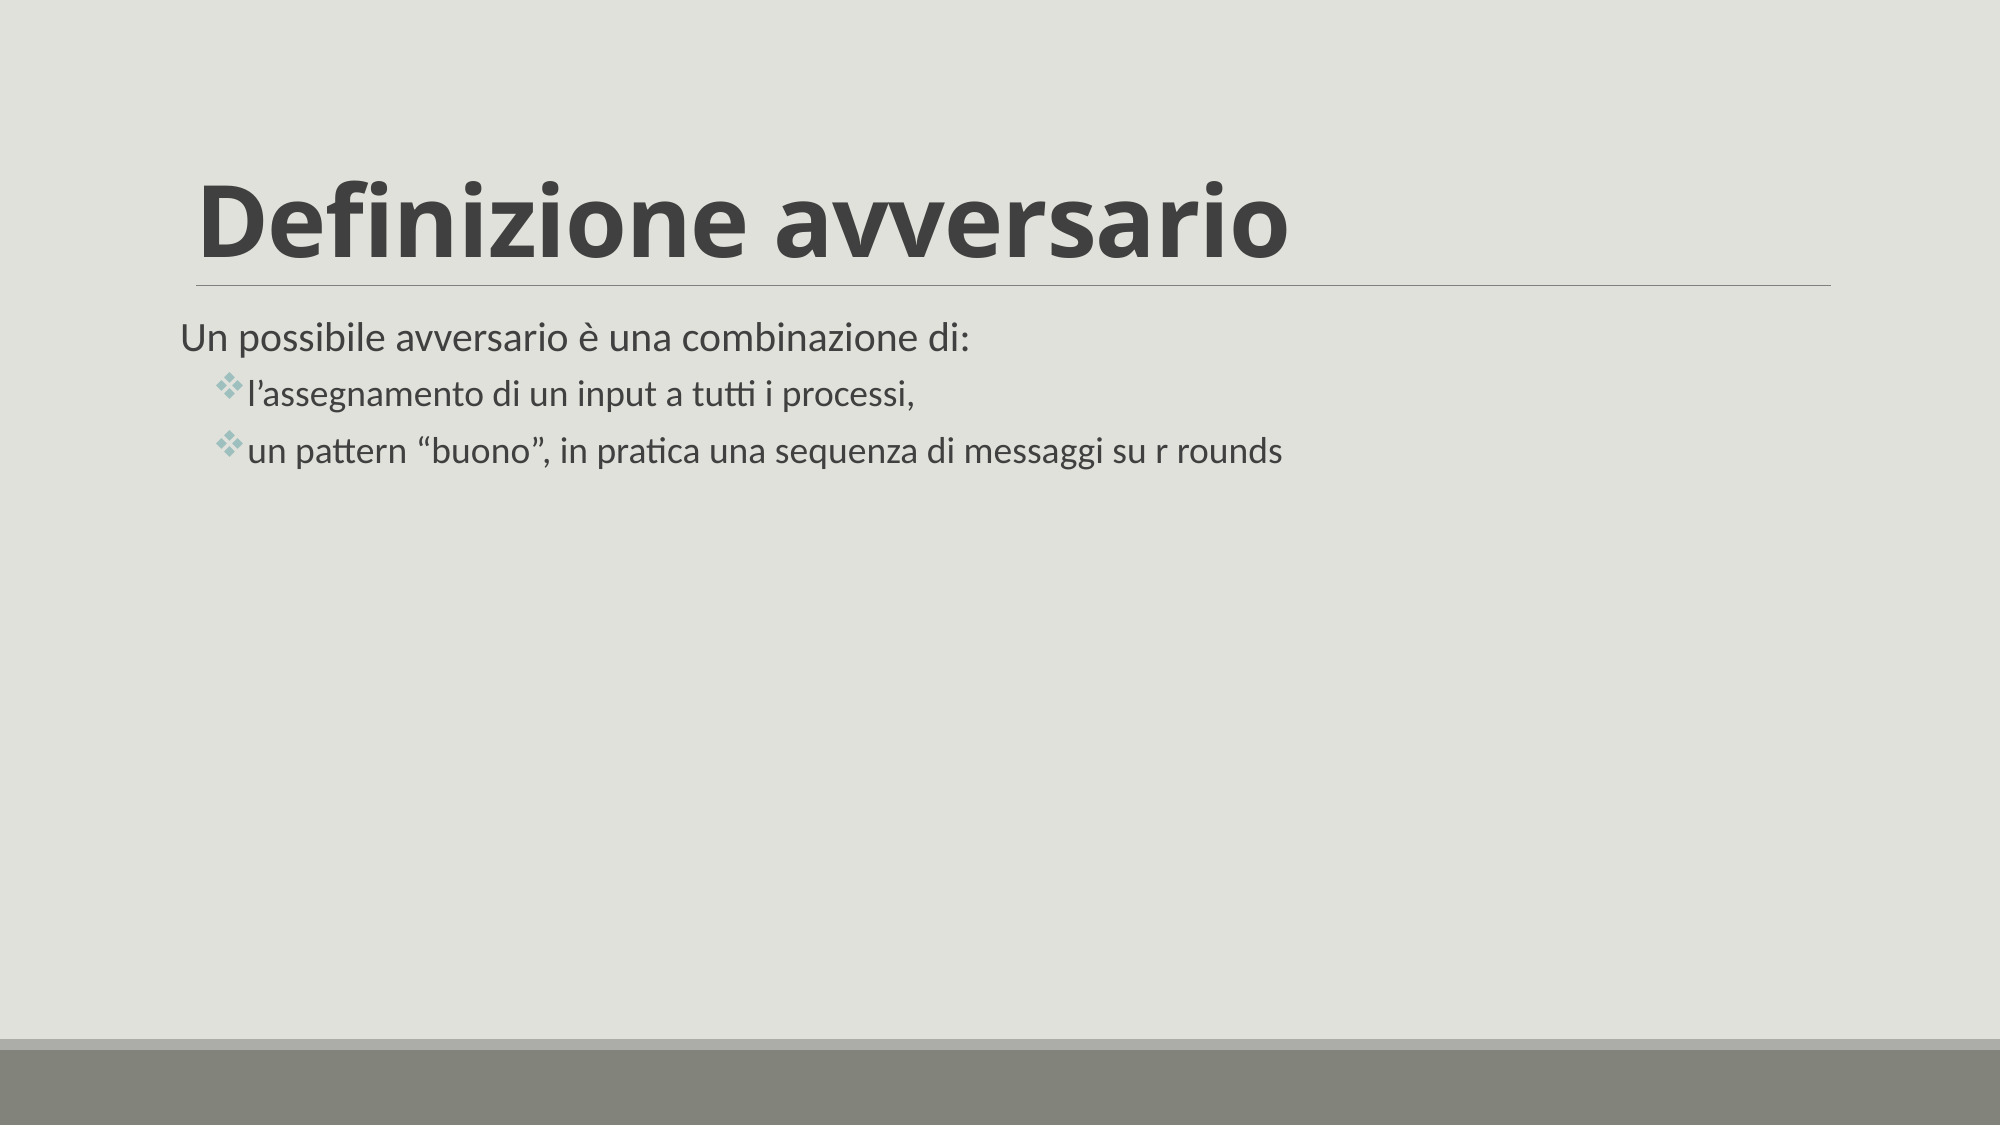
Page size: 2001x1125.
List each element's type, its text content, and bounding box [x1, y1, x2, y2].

list Un possibile avversario è una combinazione di: l’assegnamento di un input a tutti i processi, un pattern “buono”, in pratica una sequenza di messaggi su r rounds [180, 302, 1830, 963]
title Definizione avversario [180, 47, 1830, 285]
